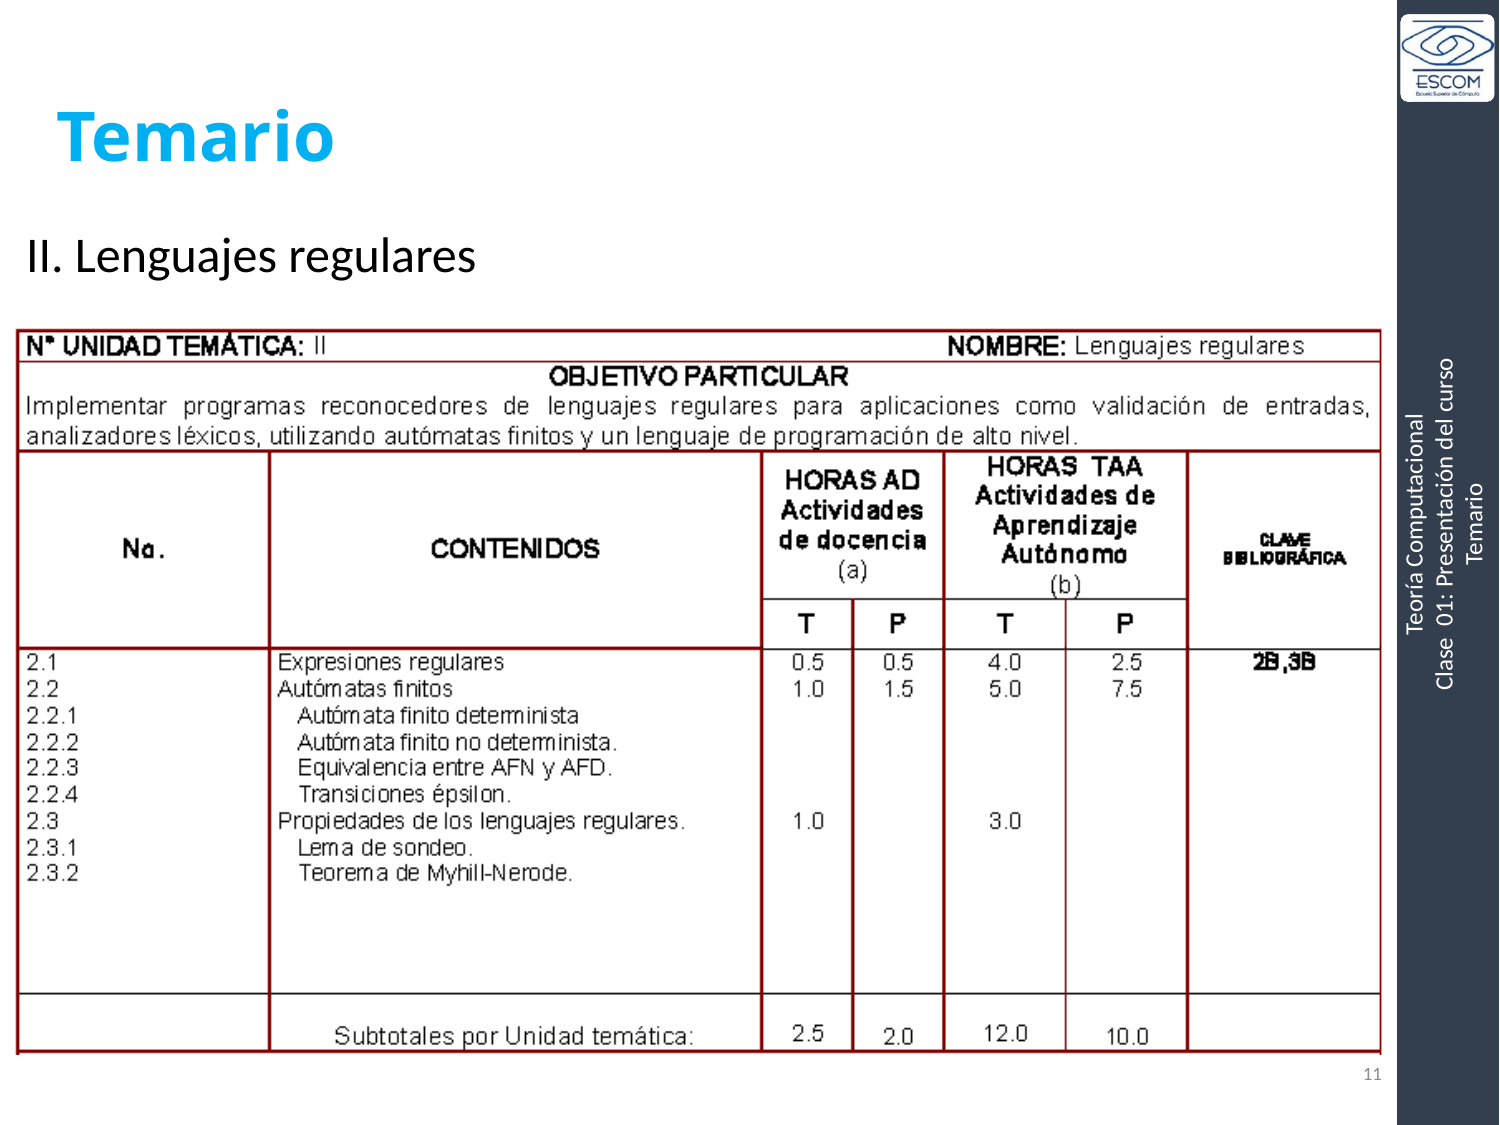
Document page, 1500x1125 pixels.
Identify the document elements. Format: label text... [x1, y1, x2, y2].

picture [1400, 14, 1495, 102]
text_box II. Lenguajes regulares [0, 215, 661, 290]
title Temario [41, 45, 1392, 233]
slide_number 11 [1059, 1042, 1397, 1103]
picture [13, 326, 1385, 1055]
footer Teoría Computacional Clase 01: Presentación del curso Temario [1399, 143, 1486, 906]
